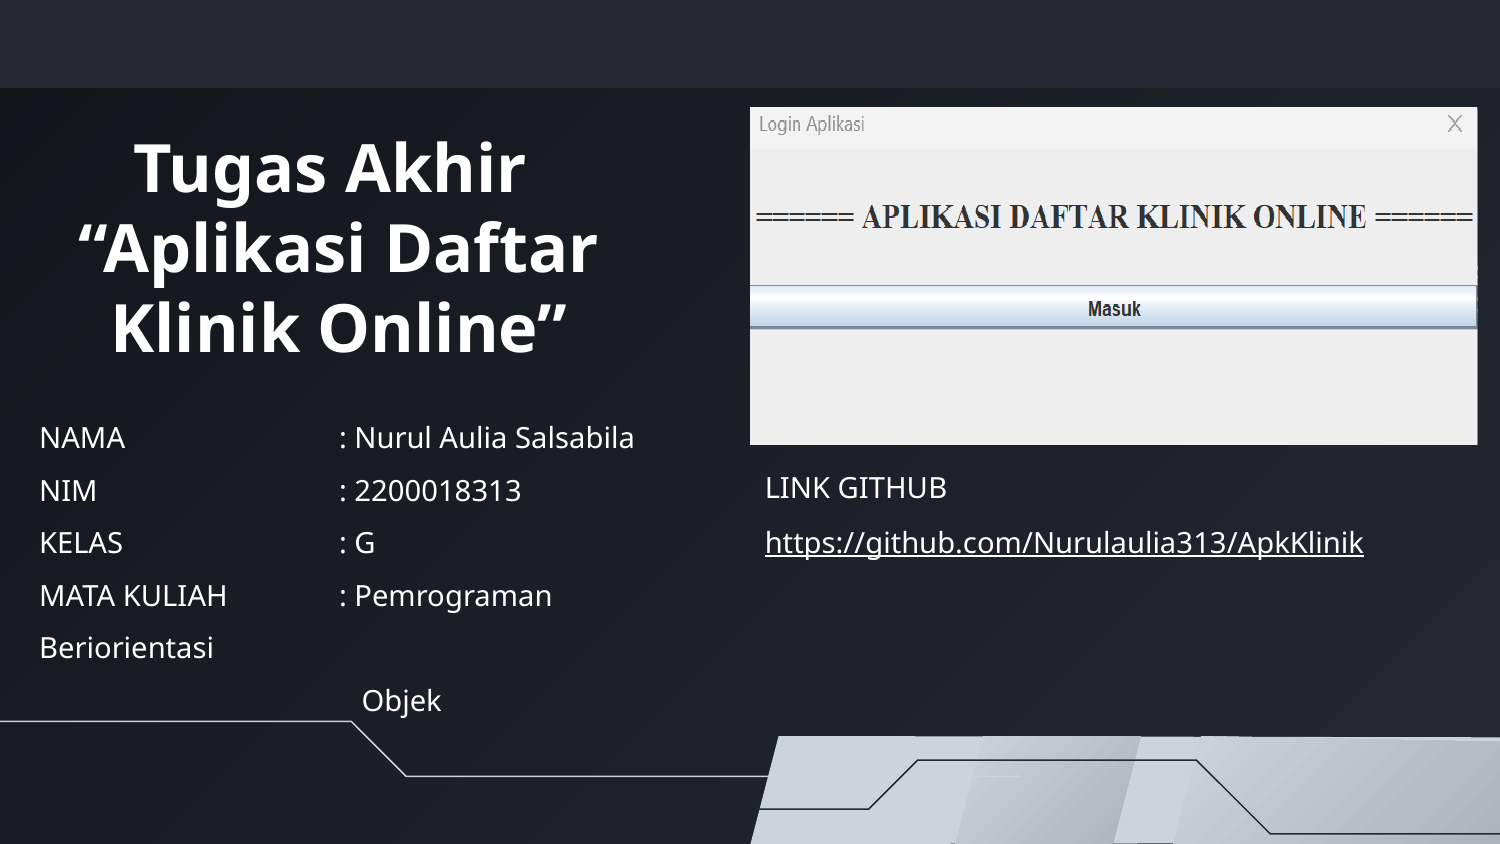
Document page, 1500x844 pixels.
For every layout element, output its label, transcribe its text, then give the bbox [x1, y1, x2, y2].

text_box LINK GITHUB https://github.com/Nurulaulia313/ApkKlinik [750, 444, 1500, 571]
subtitle NAMA : Nurul Aulia Salsabila NIM : 2200018313 KELAS : G MATA KULIAH : Pemrograman Beriorientasi Objek [24, 387, 740, 706]
title Tugas Akhir “Aplikasi Daftar Klinik Online” [14, 89, 664, 381]
picture [749, 107, 1486, 445]
